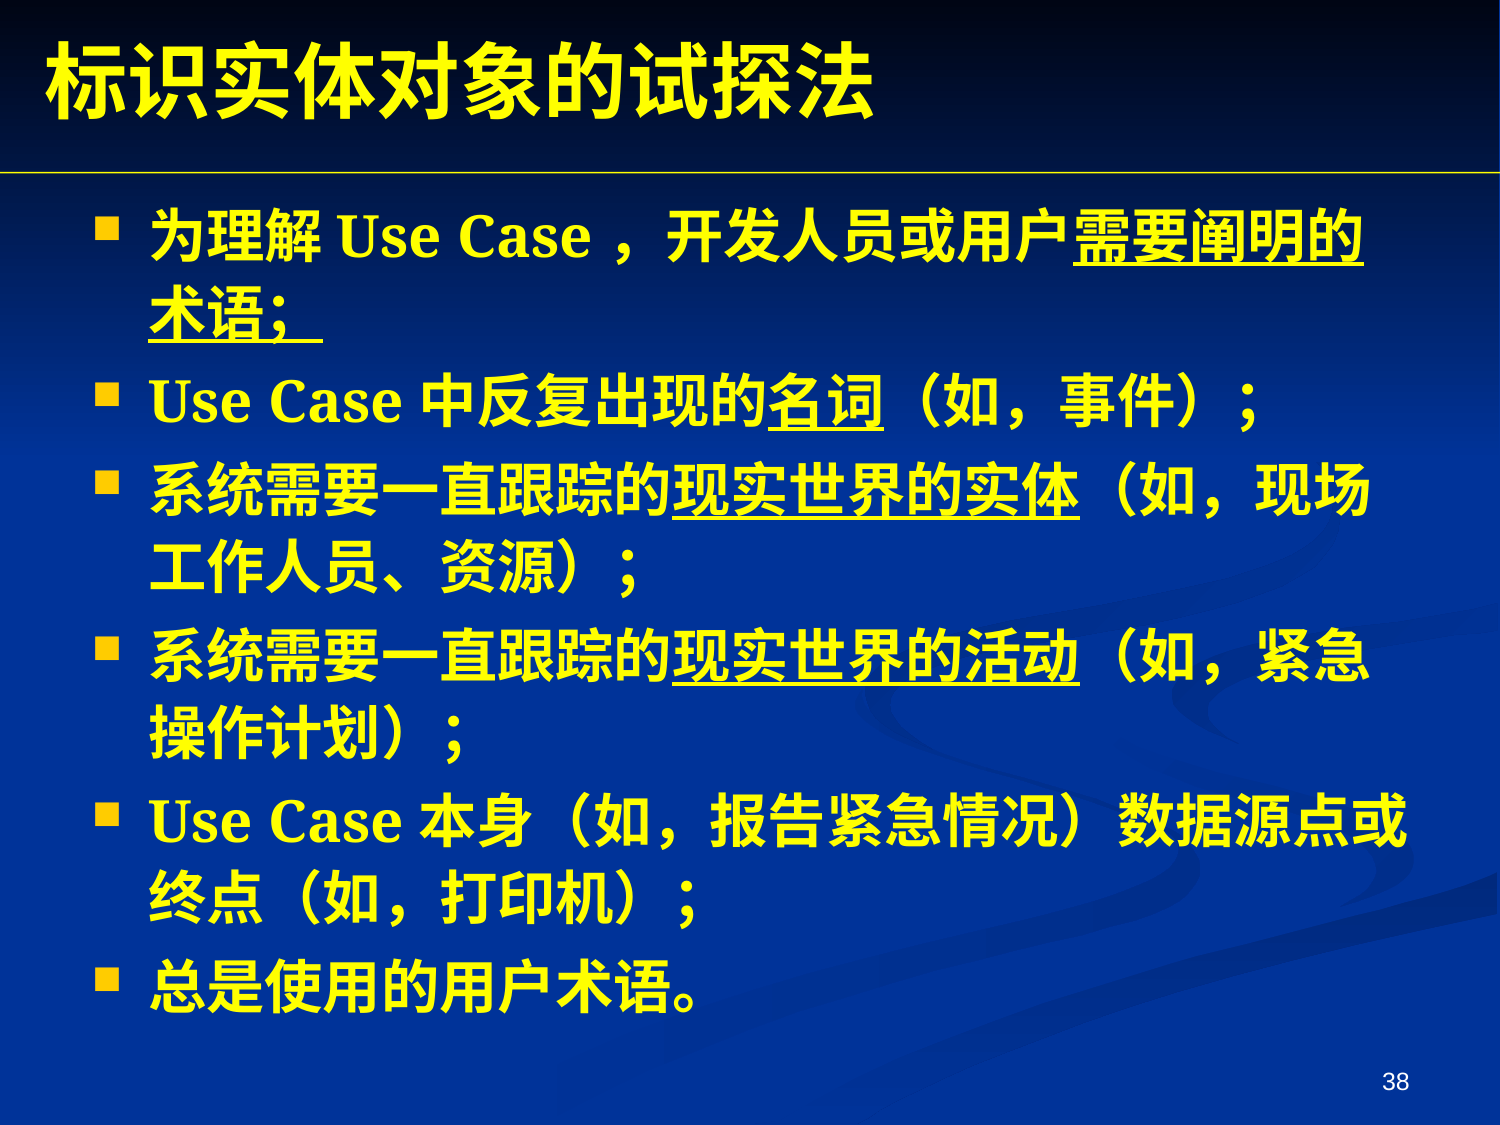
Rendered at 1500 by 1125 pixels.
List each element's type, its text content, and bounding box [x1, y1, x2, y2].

text_box 标识实体对象的试探法 [29, 21, 1380, 138]
slide_number 38 [1074, 1024, 1426, 1104]
list 为理解Use Case，开发人员或用户需要阐明的术语； Use Case中反复出现的名词（如，事件）； 系统需要一直跟踪的现实世界的实体（如，现场工作人员、资源）； 系统需要一直跟踪的现实世界的活动（如，紧急操作计划）； Use Case本身（如，报告紧急情况）数据源点或终点（如，打印机）； 总是使用的用户术语。 [76, 184, 1428, 1024]
